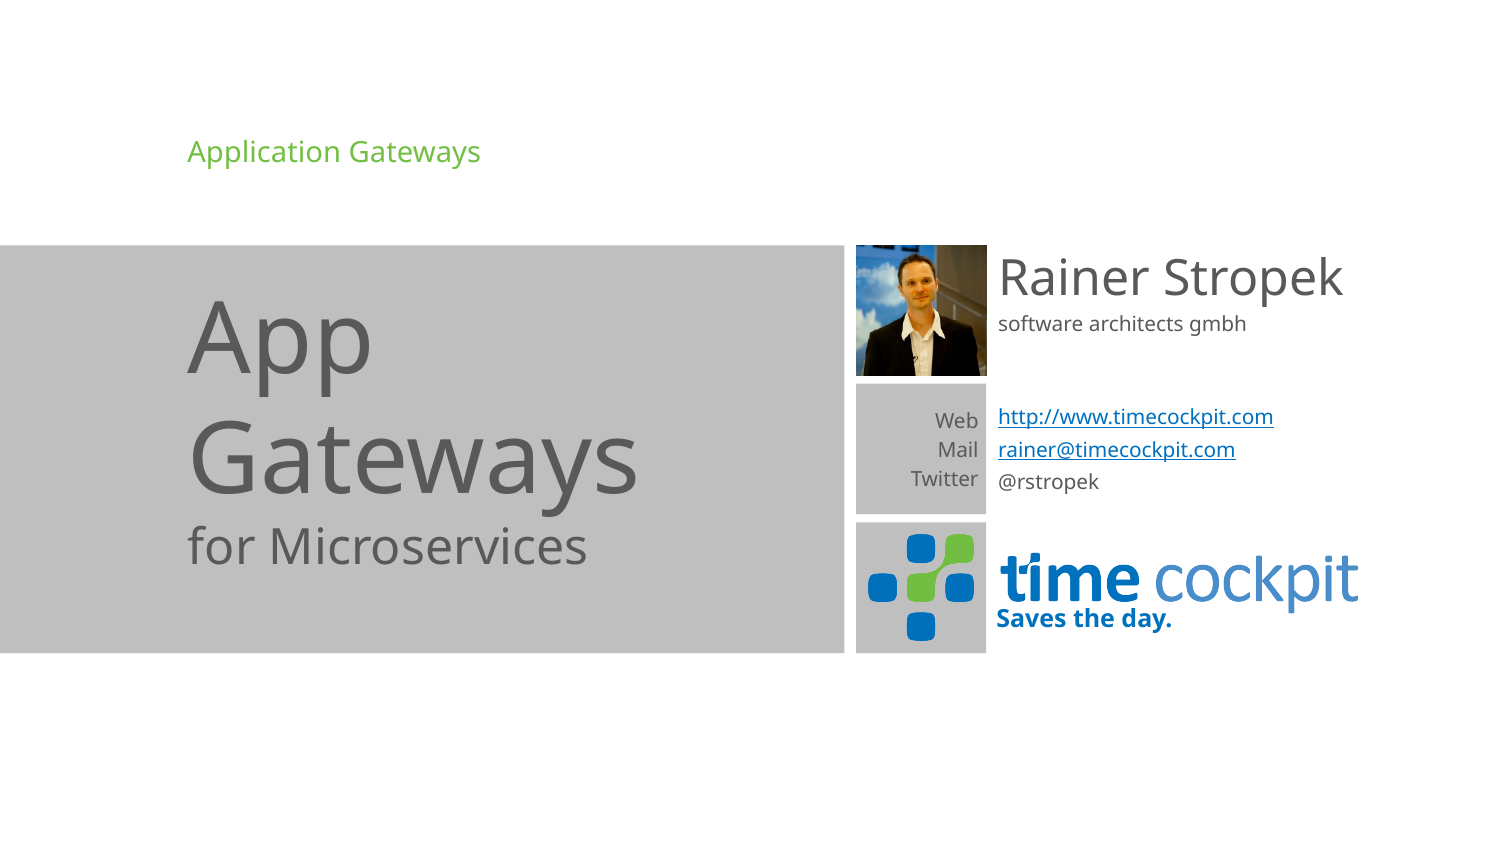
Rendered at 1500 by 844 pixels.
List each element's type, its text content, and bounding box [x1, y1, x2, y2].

title App Gateways [187, 401, 809, 514]
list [856, 245, 987, 376]
list for Microservices [187, 514, 810, 575]
list http://www.timecockpit.com rainer@timecockpit.com @rstropek [998, 383, 1483, 515]
list Rainer Stropek [998, 245, 1483, 310]
picture [993, 537, 1358, 614]
list software architects gmbh [998, 310, 1483, 376]
list Web Mail Twitter [856, 383, 987, 515]
list Application Gateways [187, 55, 1459, 169]
picture [868, 534, 974, 641]
